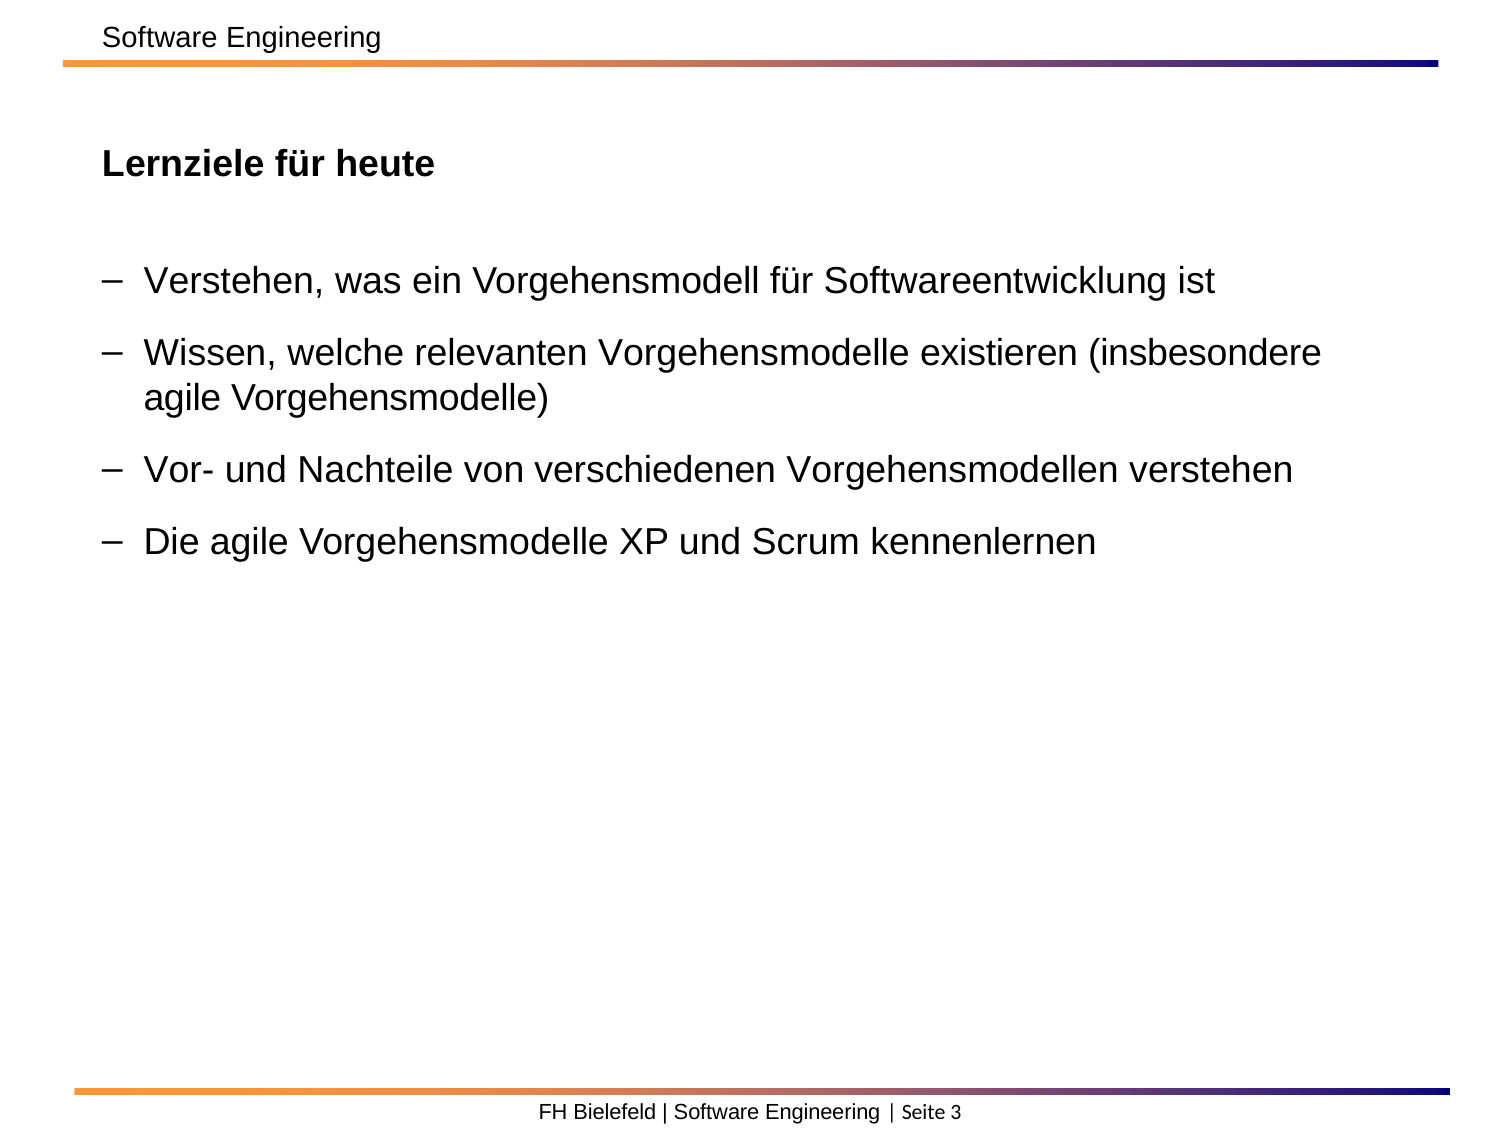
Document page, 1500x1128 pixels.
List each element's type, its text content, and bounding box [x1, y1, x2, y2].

picture [1363, 60, 1439, 67]
picture [74, 1088, 1450, 1095]
picture [62, 60, 99, 67]
text_box Software Engineering Lernziele für heute Verstehen, was ein Vorgehensmodell für Softwareentwicklung ist Wissen, welche relevanten Vorgehensmodelle existieren (insbesondere agile Vorgehensmodelle) Vor- und Nachteile von verschiedenen Vorgehensmodellen verstehen Die agile Vorgehensmodelle XP und Scrum kennenlernen [99, 18, 1363, 715]
